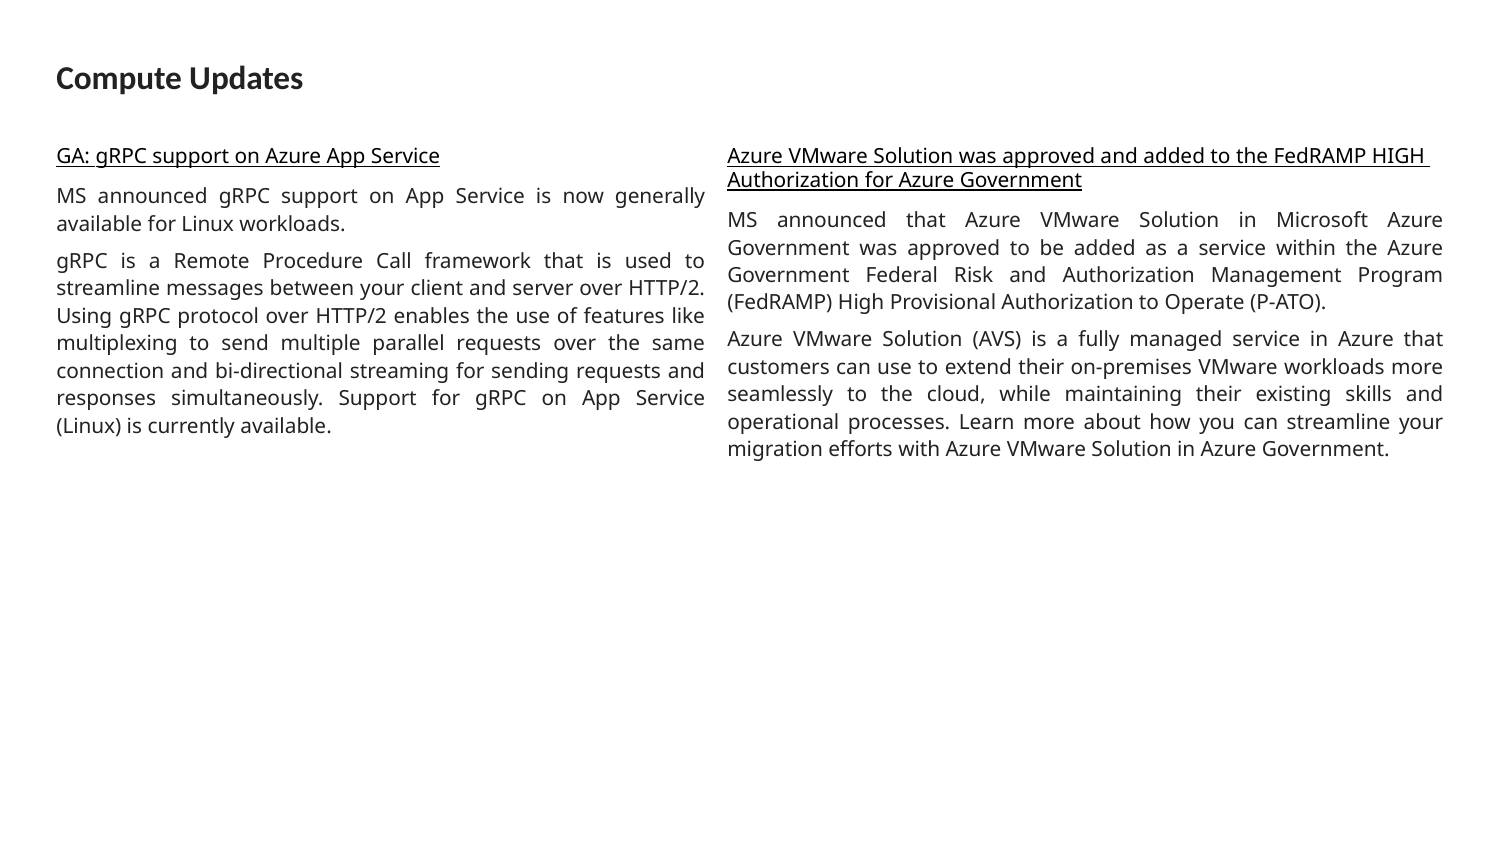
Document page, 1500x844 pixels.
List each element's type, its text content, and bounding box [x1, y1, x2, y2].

list GA: gRPC support on Azure App Service MS announced gRPC support on App Service is now generally available for Linux workloads. gRPC is a Remote Procedure Call framework that is used to streamline messages between your client and server over HTTP/2. Using gRPC protocol over HTTP/2 enables the use of features like multiplexing to send multiple parallel requests over the same connection and bi-directional streaming for sending requests and responses simultaneously. Support for gRPC on App Service (Linux) is currently available. [56, 140, 706, 760]
list Azure VMware Solution was approved and added to the FedRAMP HIGH Authorization for Azure Government MS announced that Azure VMware Solution in Microsoft Azure Government was approved to be added as a service within the Azure Government Federal Risk and Authorization Management Program (FedRAMP) High Provisional Authorization to Operate (P-ATO). Azure VMware Solution (AVS) is a fully managed service in Azure that customers can use to extend their on-premises VMware workloads more seamlessly to the cloud, while maintaining their existing skills and operational processes. Learn more about how you can streamline your migration efforts with Azure VMware Solution in Azure Government. [727, 140, 1444, 760]
title Compute Updates [56, 56, 1444, 113]
